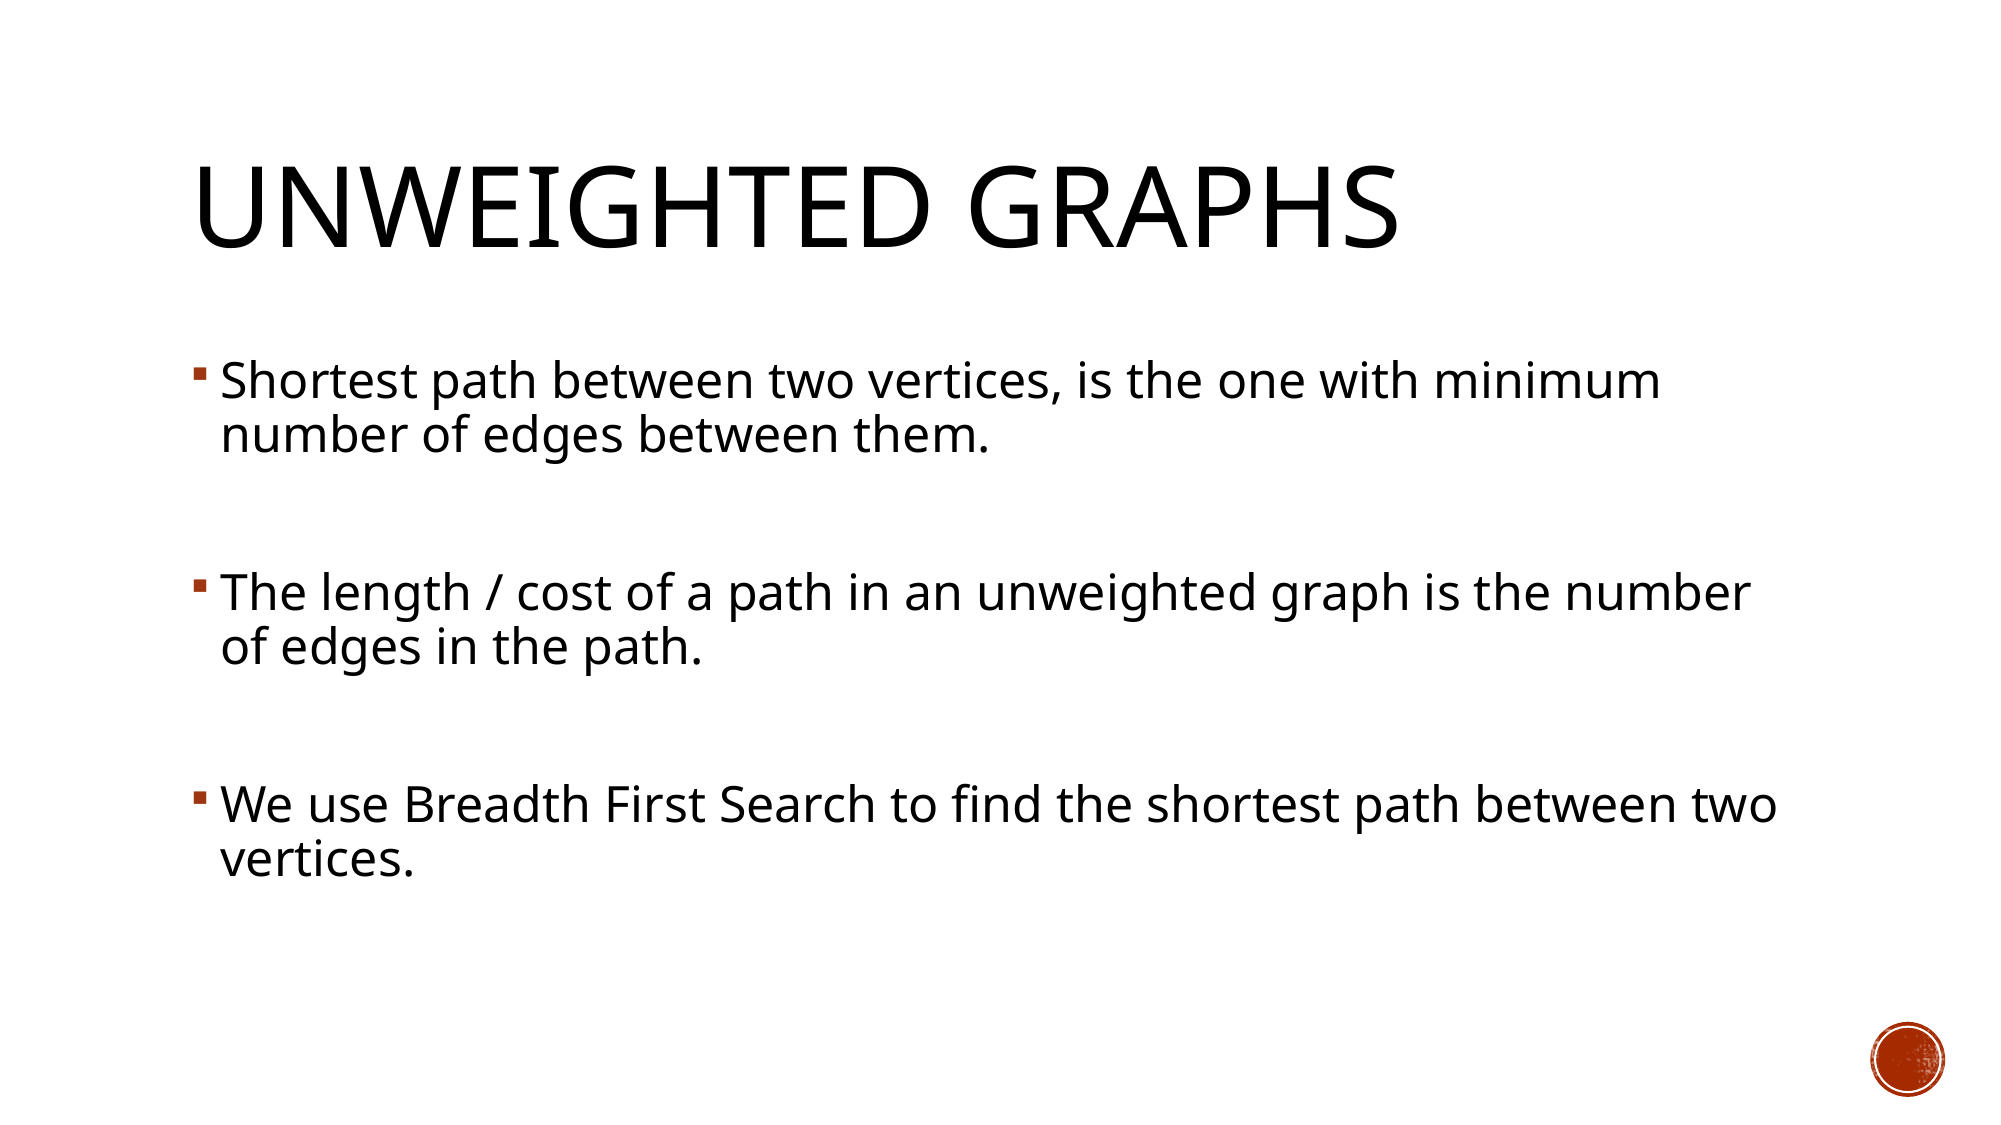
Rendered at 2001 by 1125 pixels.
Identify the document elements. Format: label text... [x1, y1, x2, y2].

list Shortest path between two vertices, is the one with minimum number of edges between them. The length / cost of a path in an unweighted graph is the number of edges in the path. We use Breadth First Search to find the shortest path between two vertices. [175, 348, 1826, 1013]
title UNWEIGHTED GRAPHS [175, 79, 1826, 344]
